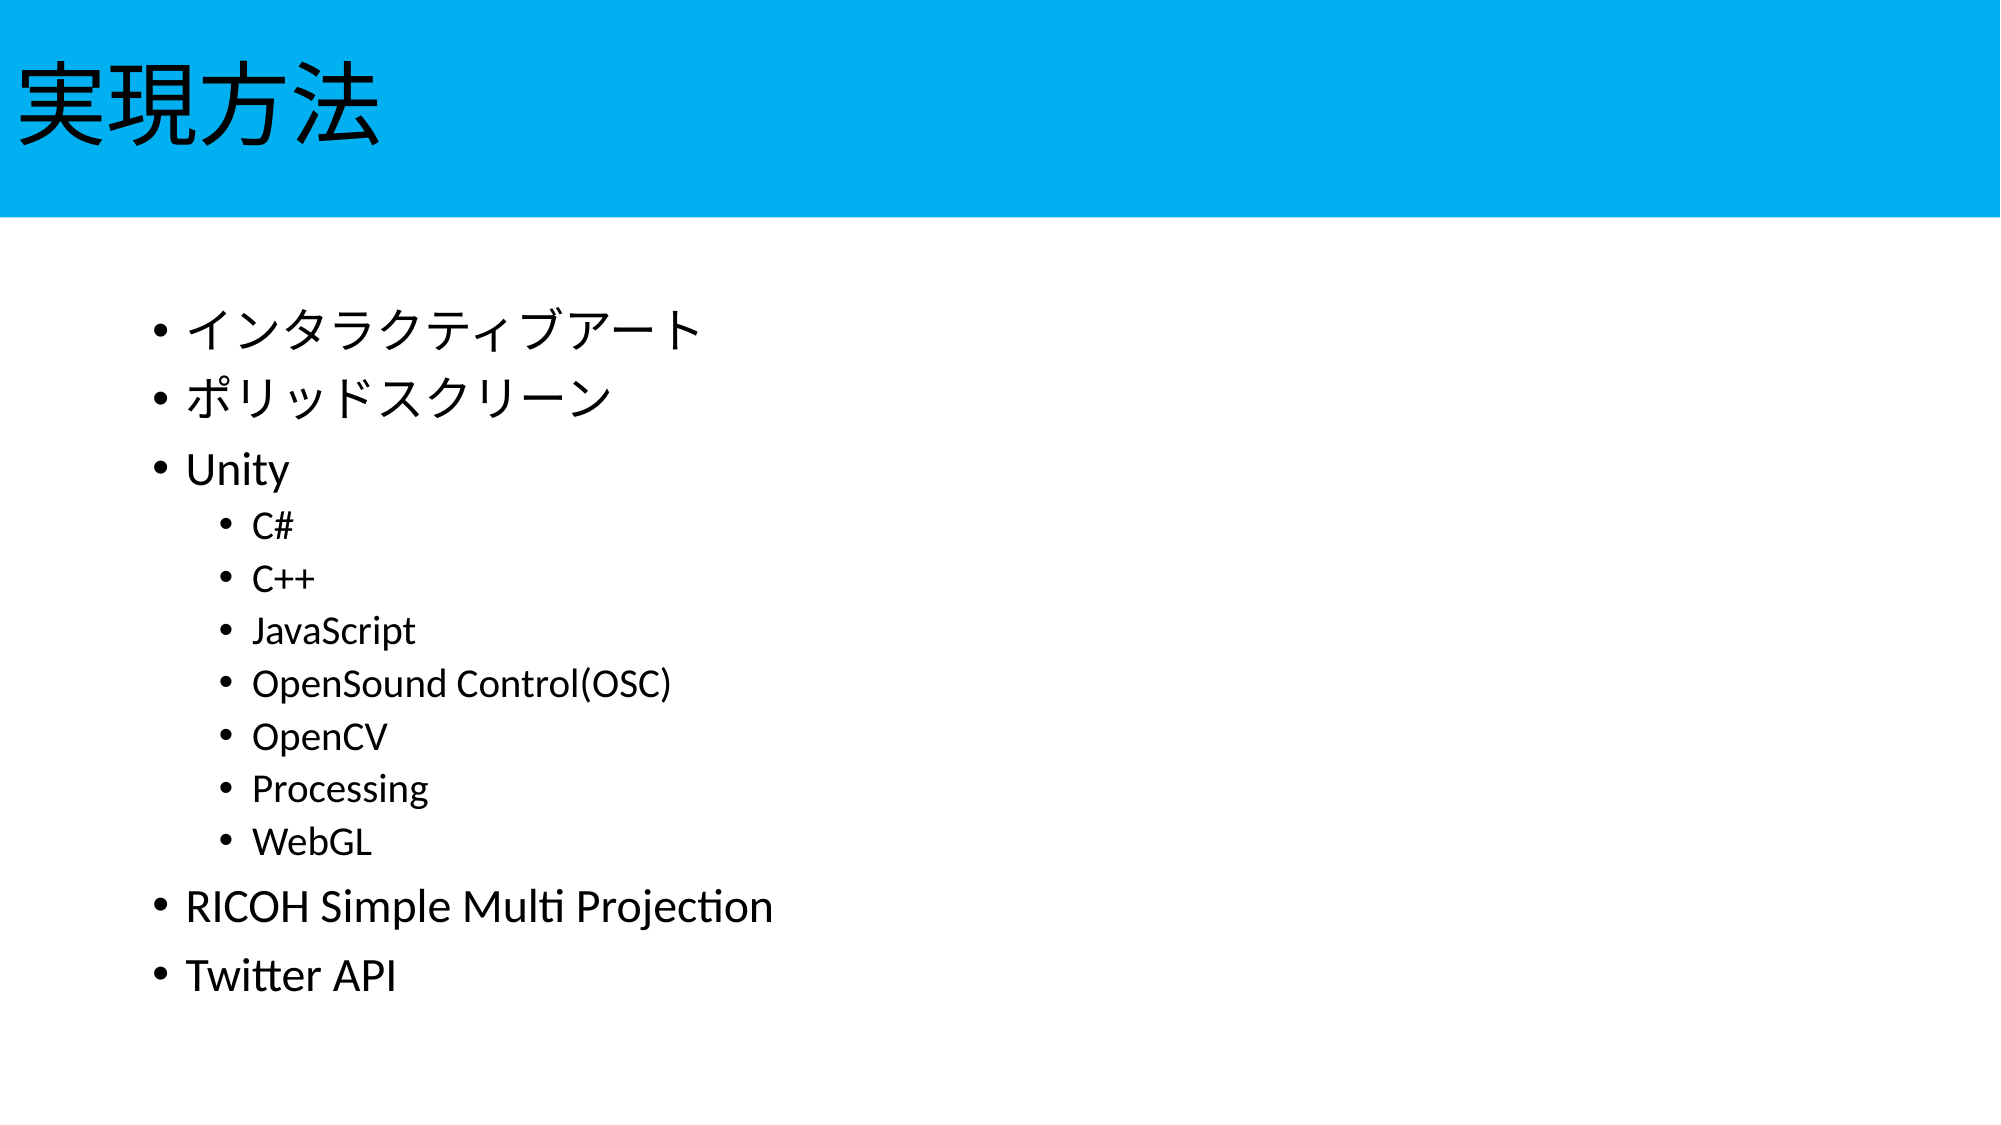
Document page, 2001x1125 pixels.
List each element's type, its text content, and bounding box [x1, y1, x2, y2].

list インタラクティブアート ポリッドスクリーン Unity C# C++ JavaScript OpenSound Control(OSC) OpenCV Processing WebGL RICOH Simple Multi Projection Twitter API [137, 299, 1863, 1014]
title 実現方法 [0, 0, 1725, 218]
text_box [1725, 0, 2000, 218]
